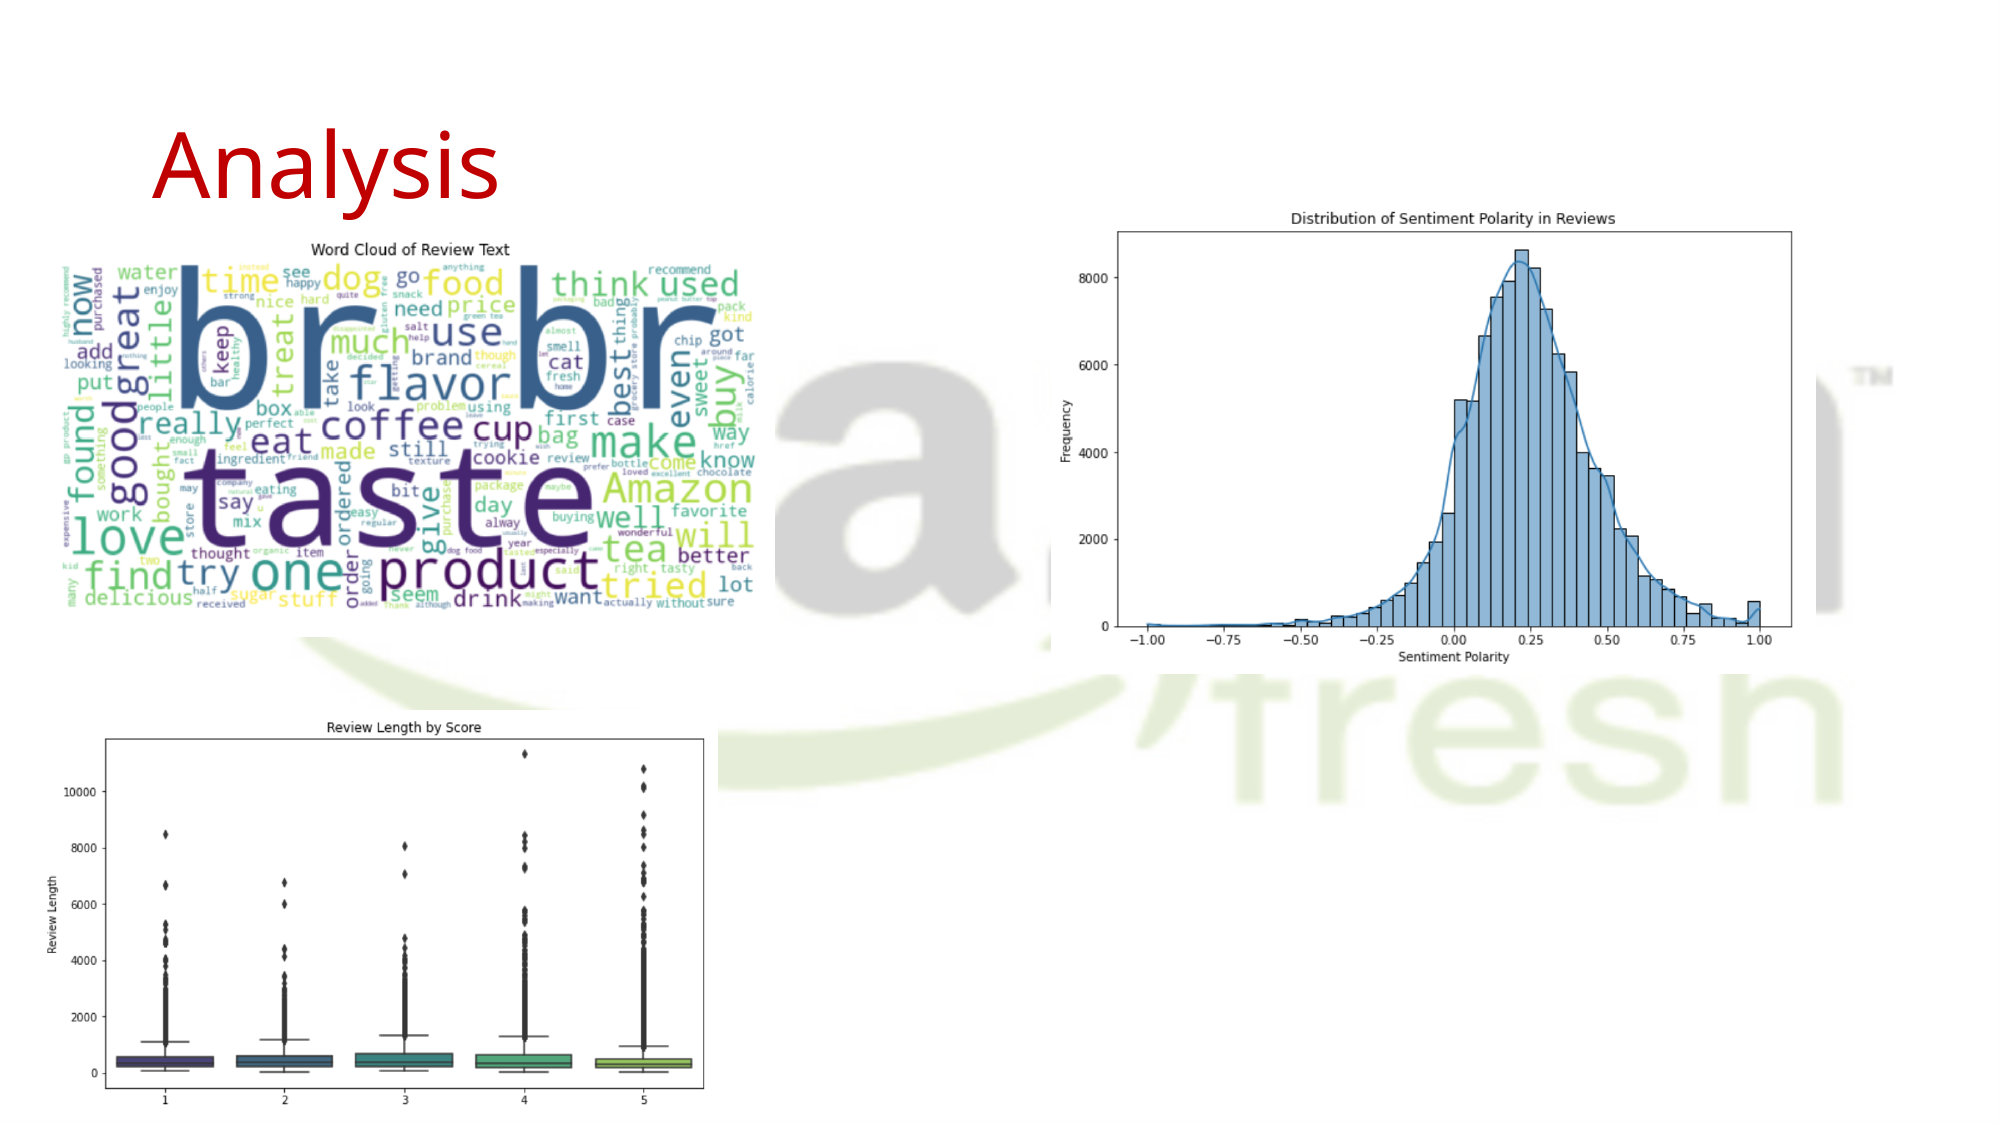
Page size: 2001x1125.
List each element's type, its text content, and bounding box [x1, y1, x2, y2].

picture [40, 710, 718, 1110]
title Analysis [137, 59, 1863, 278]
picture [40, 237, 775, 638]
picture [1051, 201, 1816, 674]
